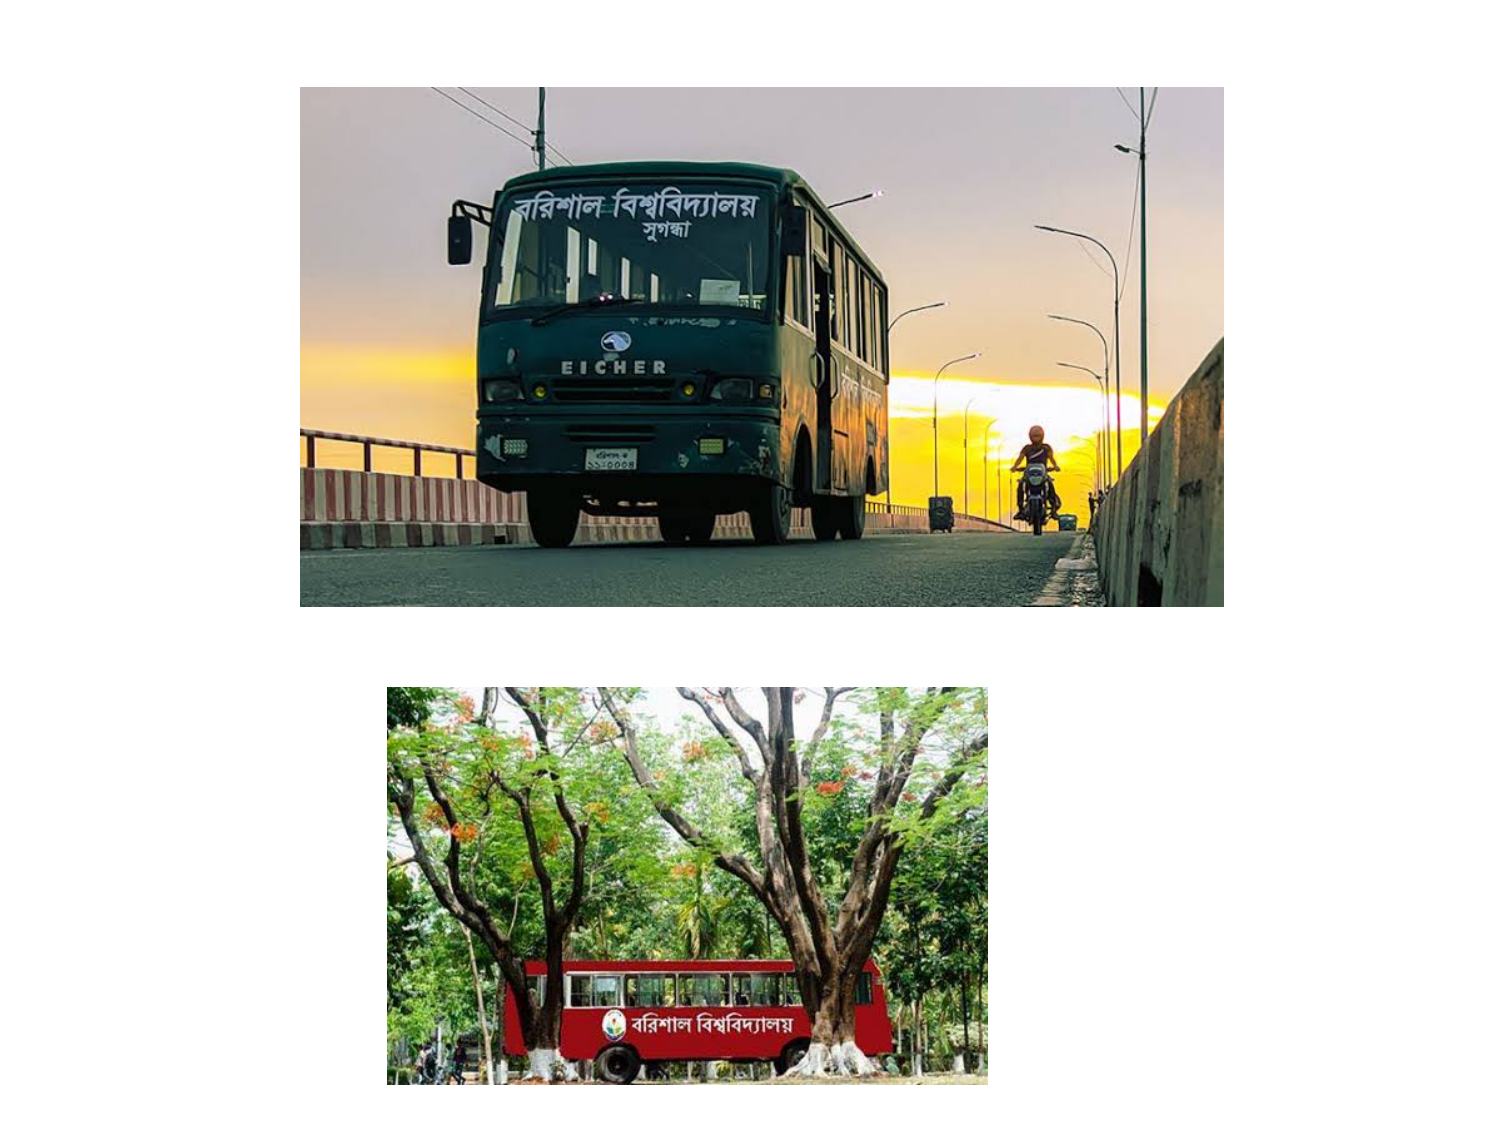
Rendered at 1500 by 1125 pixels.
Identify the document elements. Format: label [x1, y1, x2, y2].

picture [299, 87, 1224, 607]
picture [387, 687, 988, 1086]
